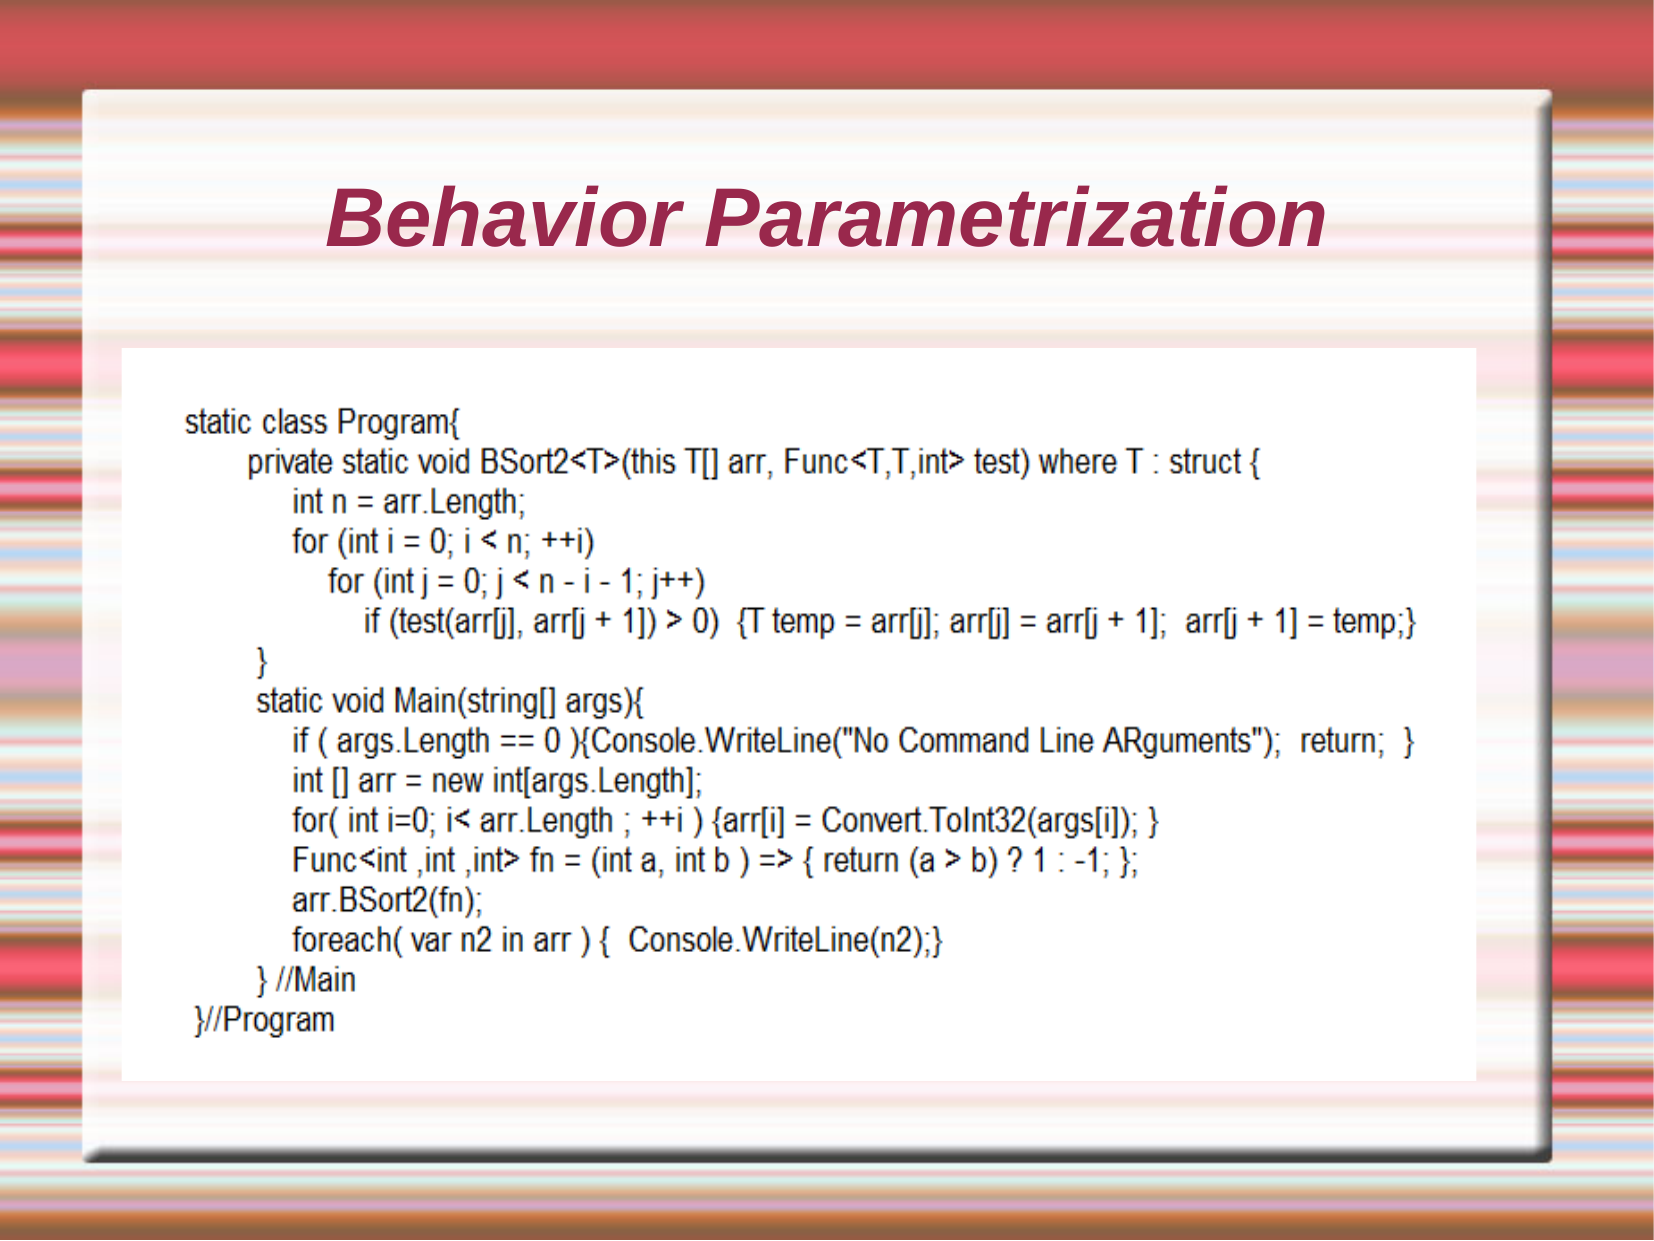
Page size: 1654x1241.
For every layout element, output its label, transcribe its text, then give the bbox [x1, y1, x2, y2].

title Behavior Parametrization [121, 114, 1534, 322]
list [121, 348, 1477, 1081]
picture [0, 0, 1654, 1240]
